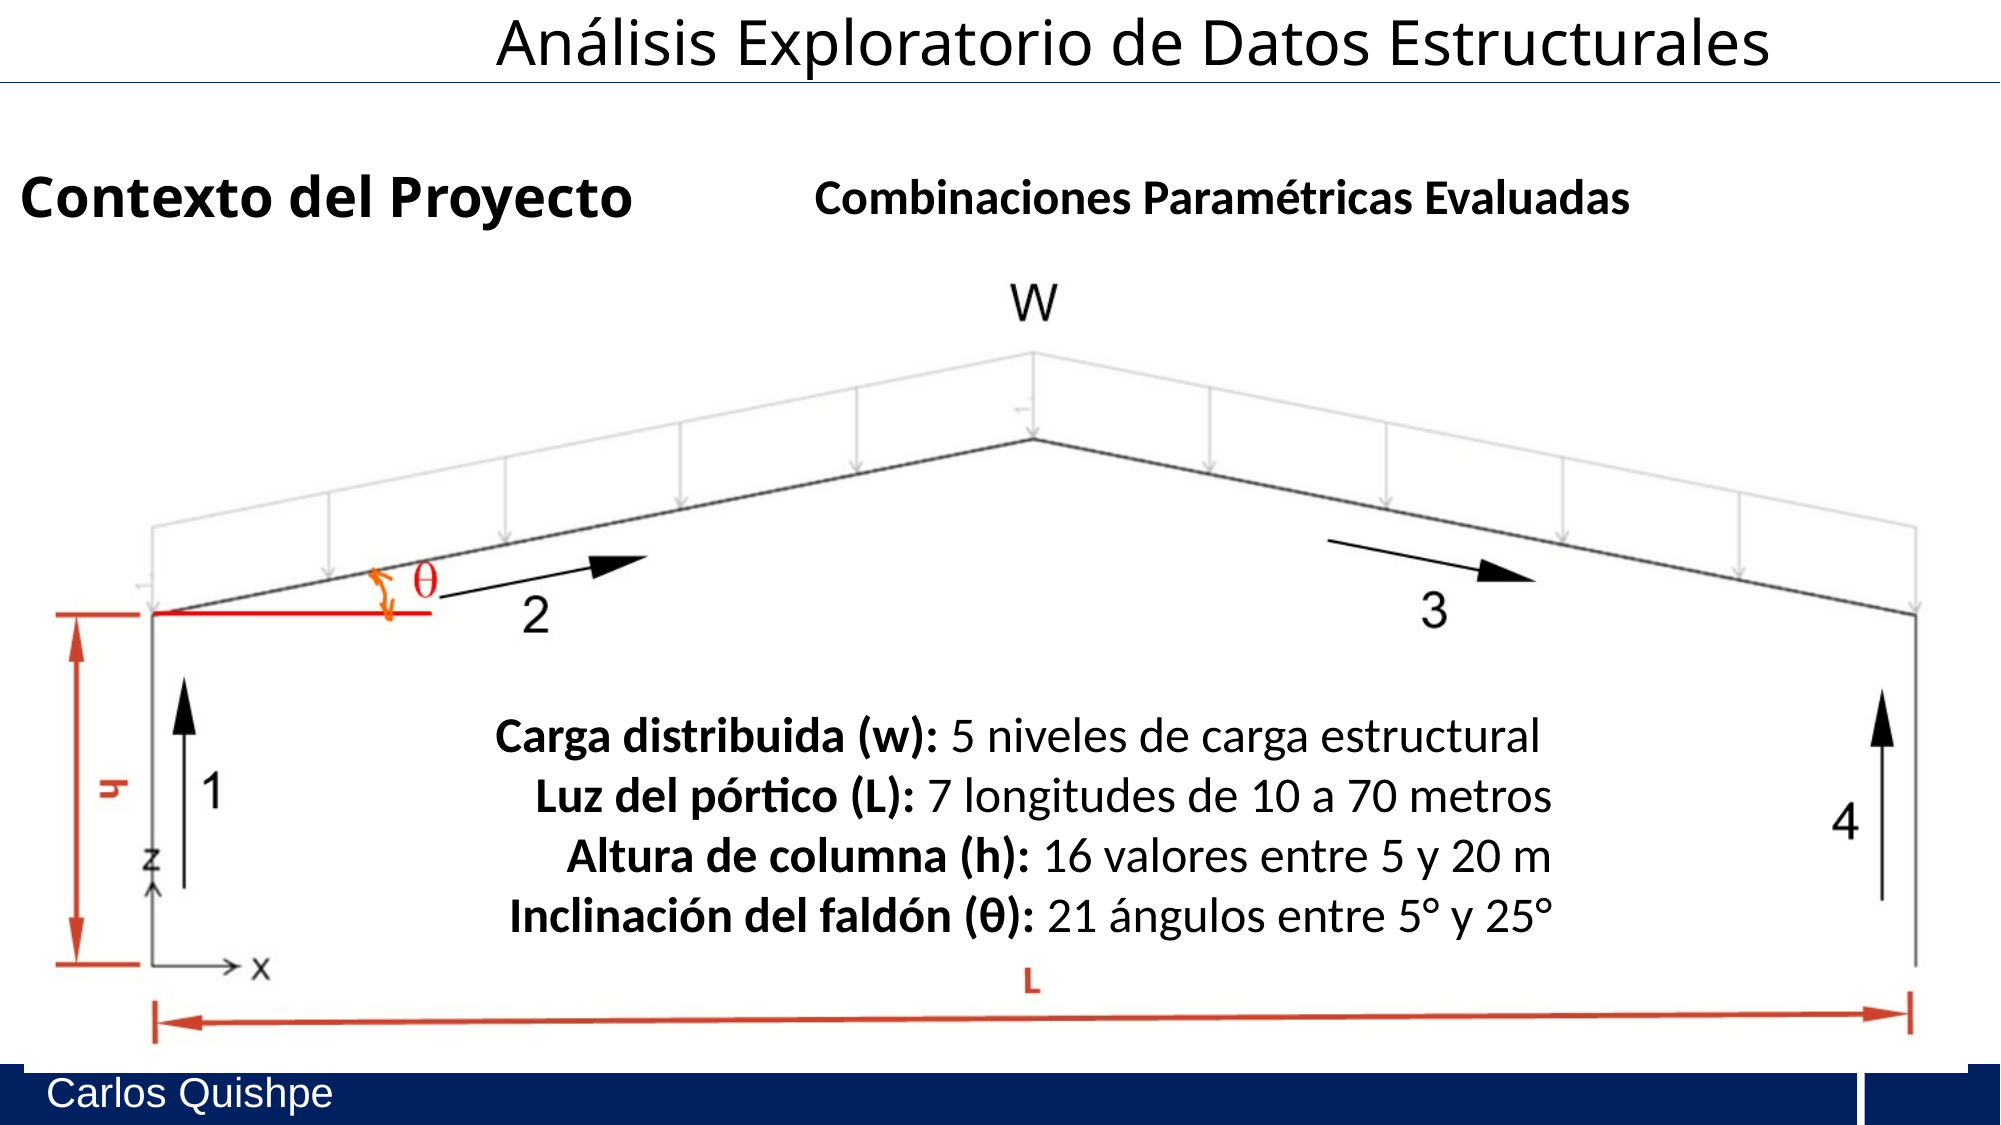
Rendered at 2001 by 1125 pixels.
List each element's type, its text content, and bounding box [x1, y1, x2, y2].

text_box Combinaciones Paramétricas Evaluadas [799, 156, 1806, 232]
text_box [0, 1049, 2000, 1125]
picture [24, 259, 1968, 1074]
text_box Análisis Exploratorio de Datos Estructurales [482, 0, 1788, 82]
text_box Contexto del Proyecto [3, 146, 651, 238]
